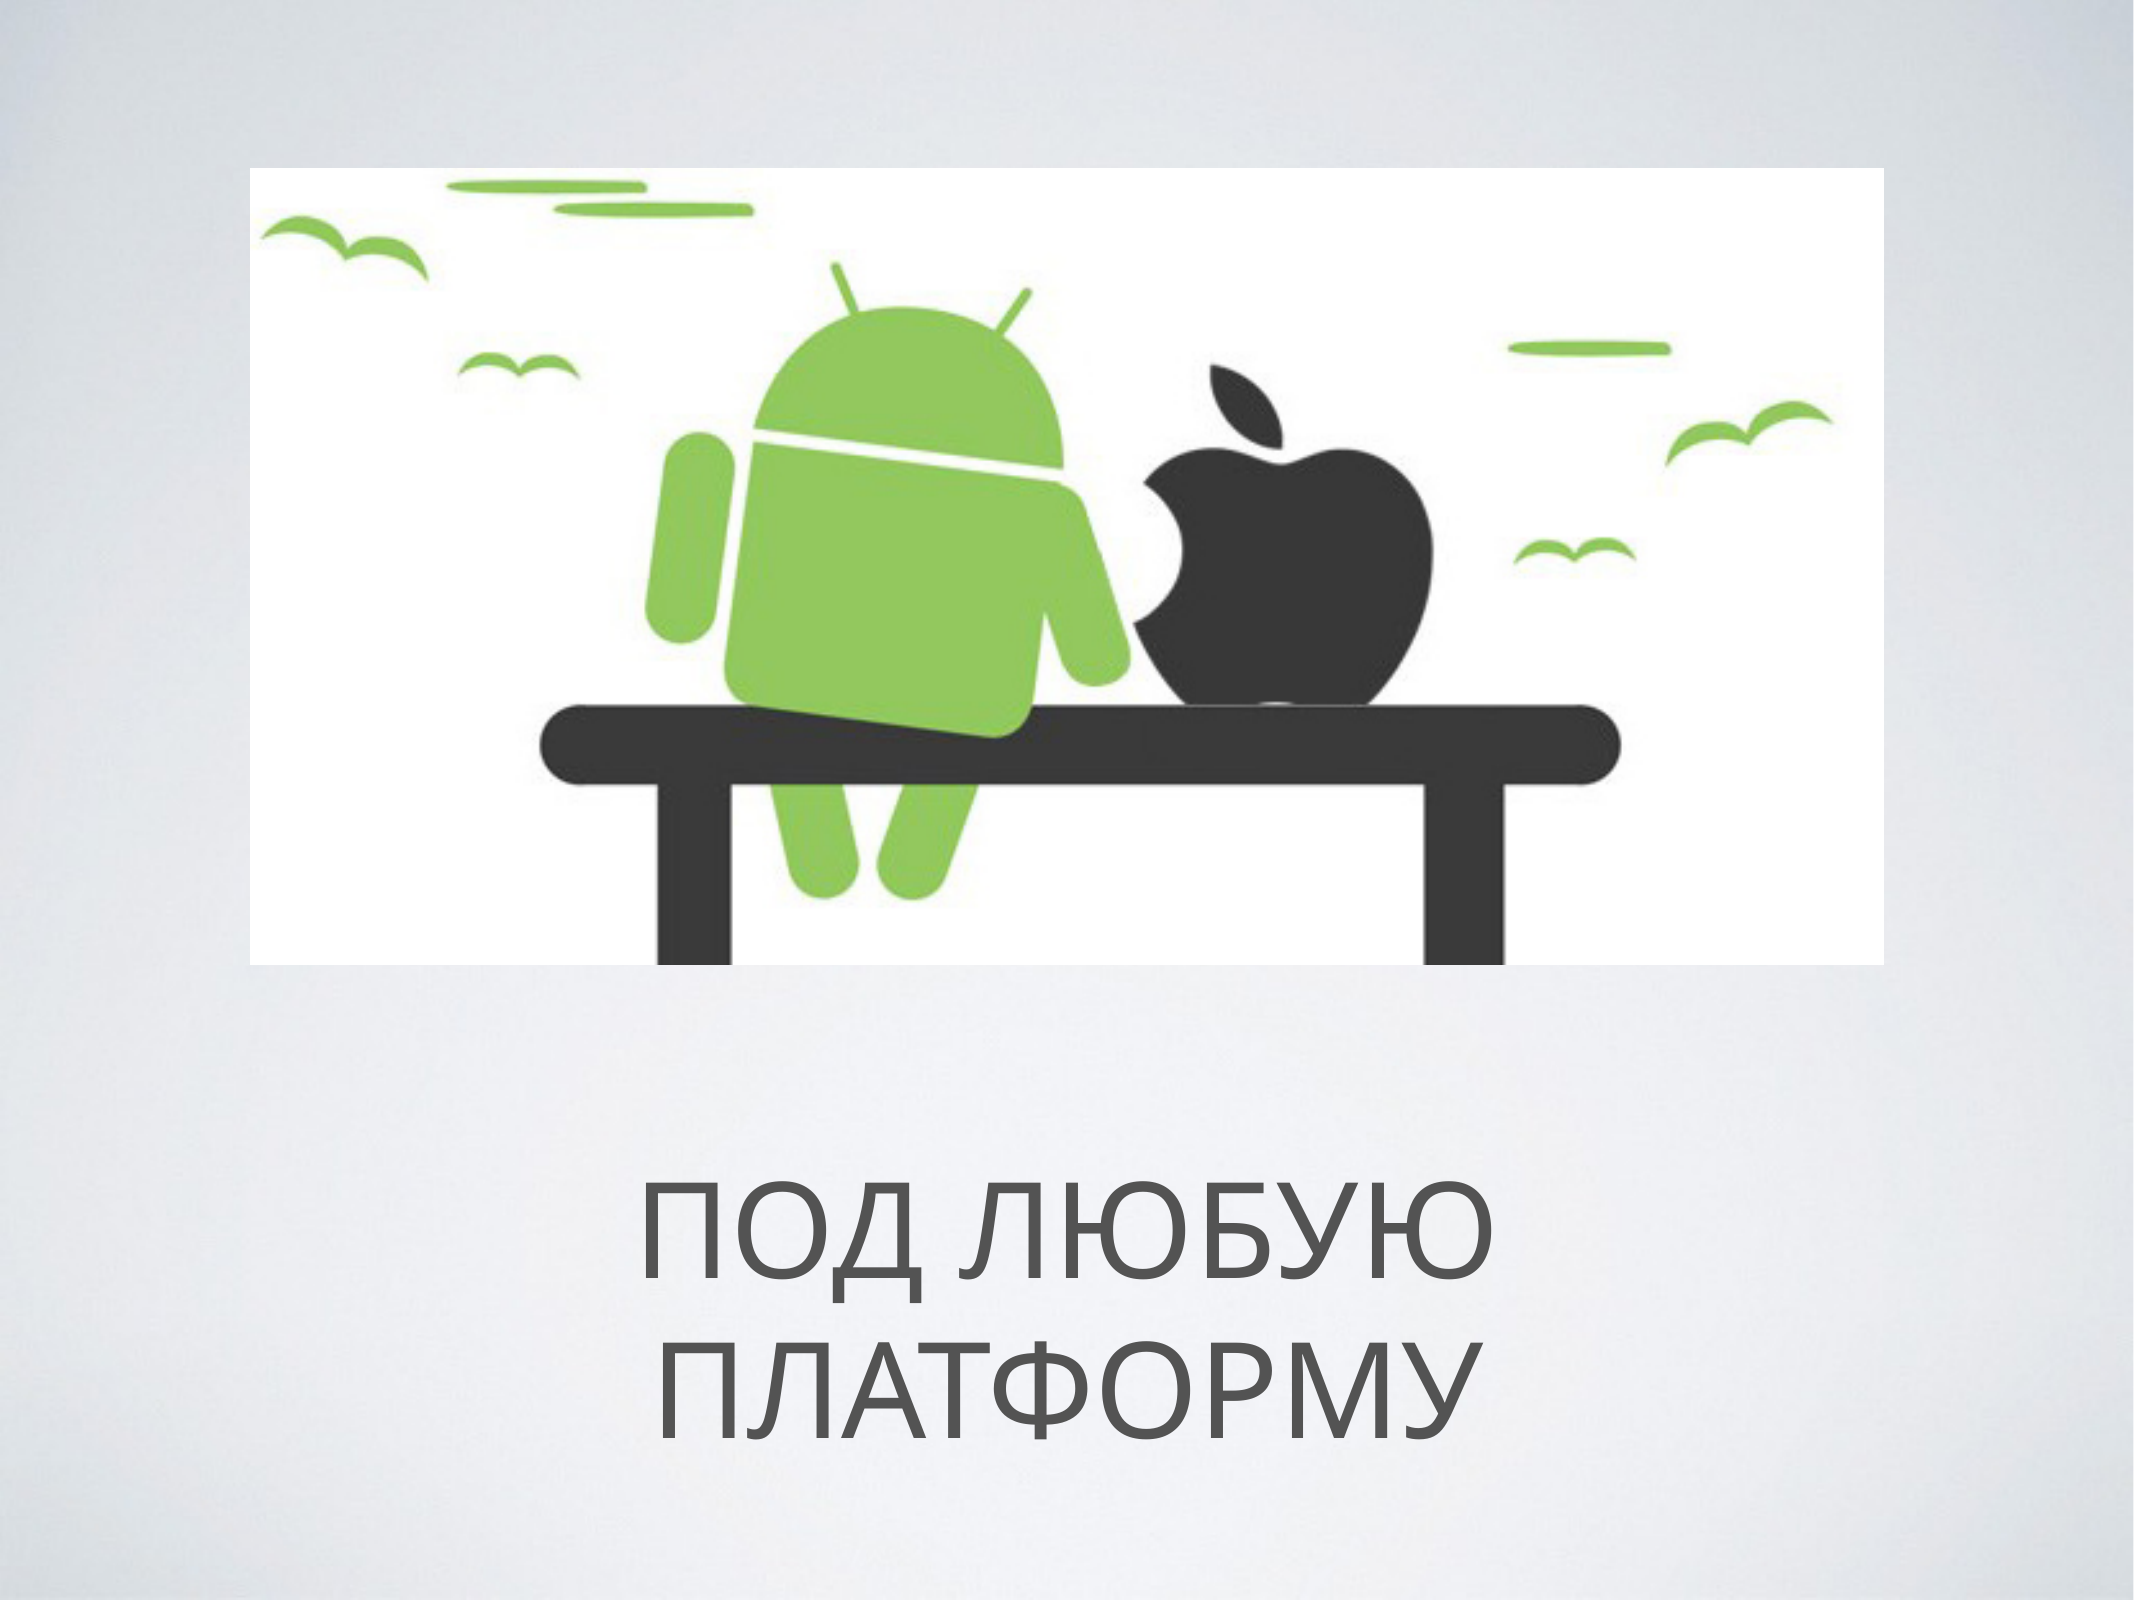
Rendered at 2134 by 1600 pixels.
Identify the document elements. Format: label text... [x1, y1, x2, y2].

title под любую платформу [207, 1149, 1926, 1461]
picture [0, 0, 2134, 1600]
